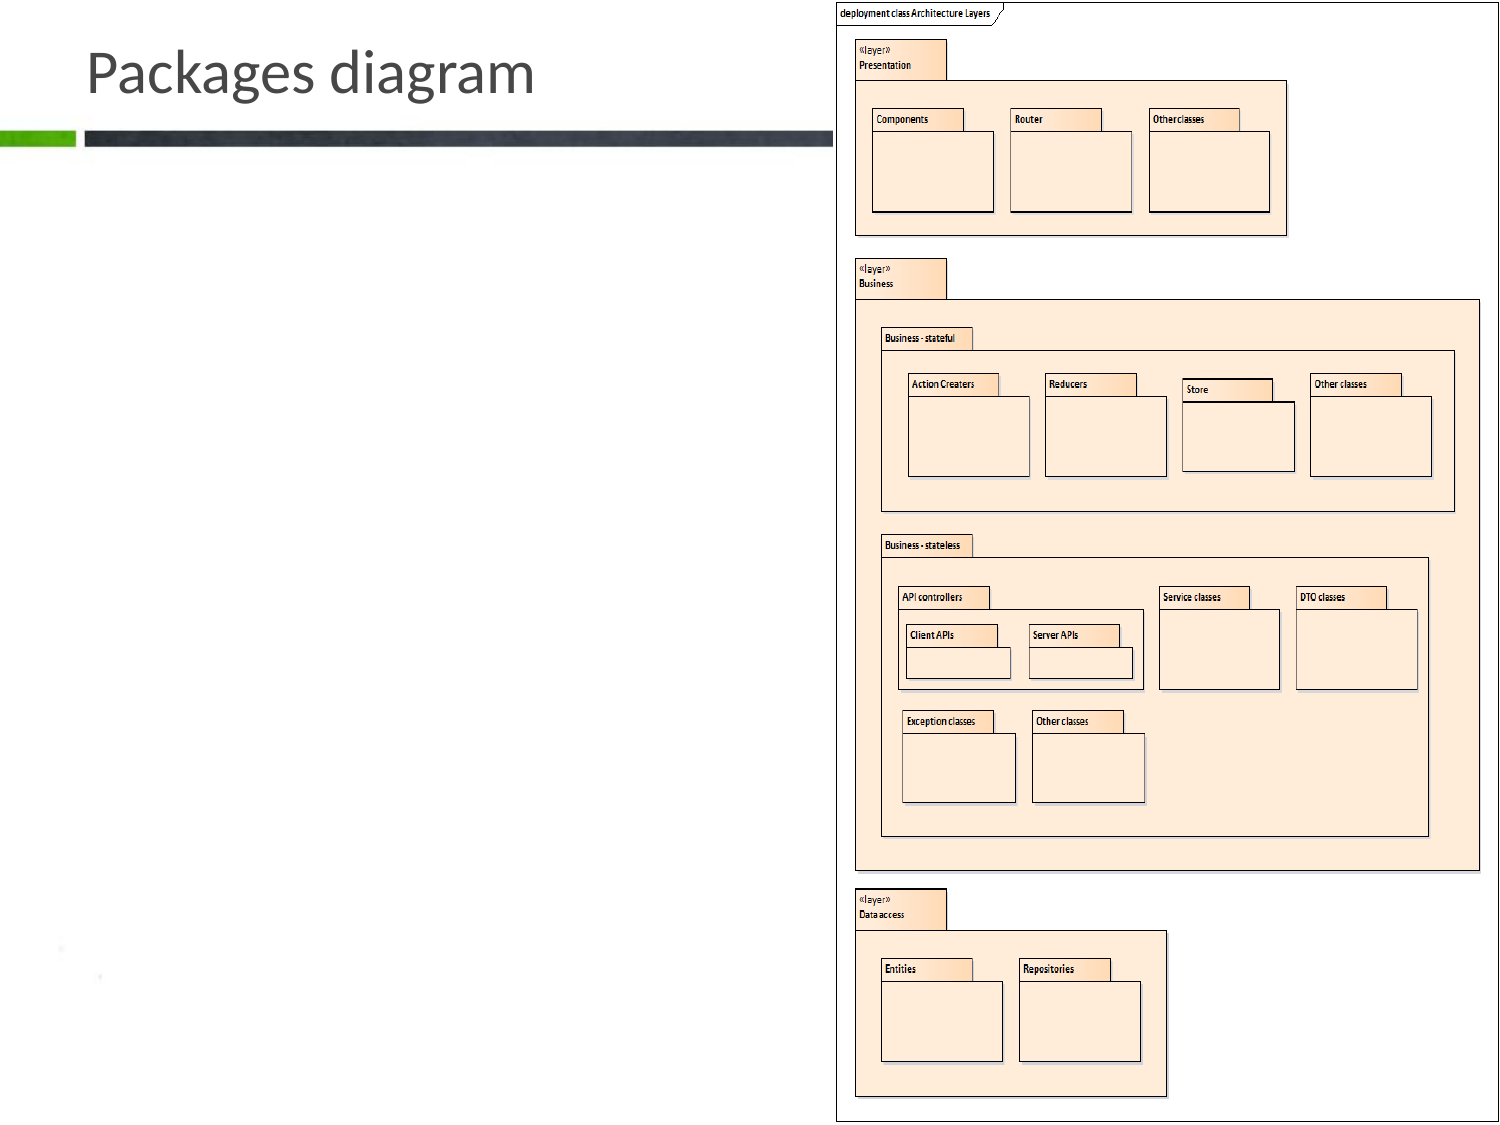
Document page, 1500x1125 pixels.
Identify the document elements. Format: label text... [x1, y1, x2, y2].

title Packages diagram [71, 12, 828, 125]
picture [0, 0, 1500, 1125]
